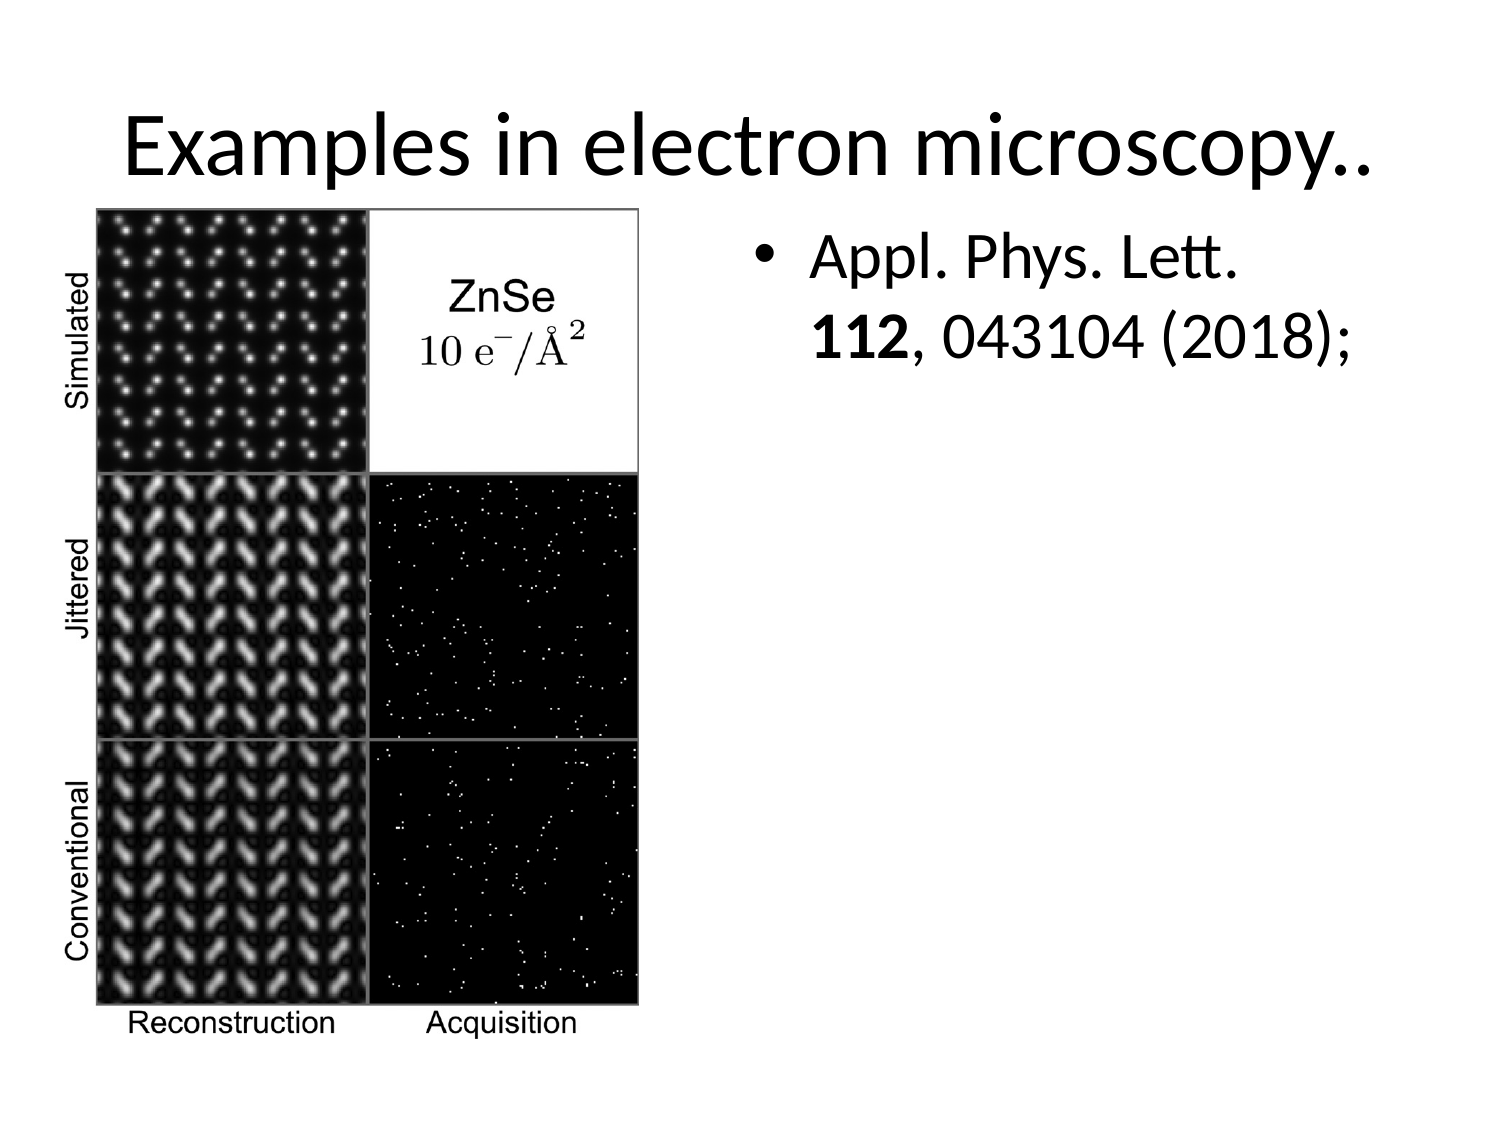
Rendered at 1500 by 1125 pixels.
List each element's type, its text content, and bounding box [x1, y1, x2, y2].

list Appl. Phys. Lett. 112, 043104 (2018); [738, 204, 1388, 409]
picture [64, 207, 640, 1039]
title Examples in electron microscopy.. [75, 45, 1425, 233]
